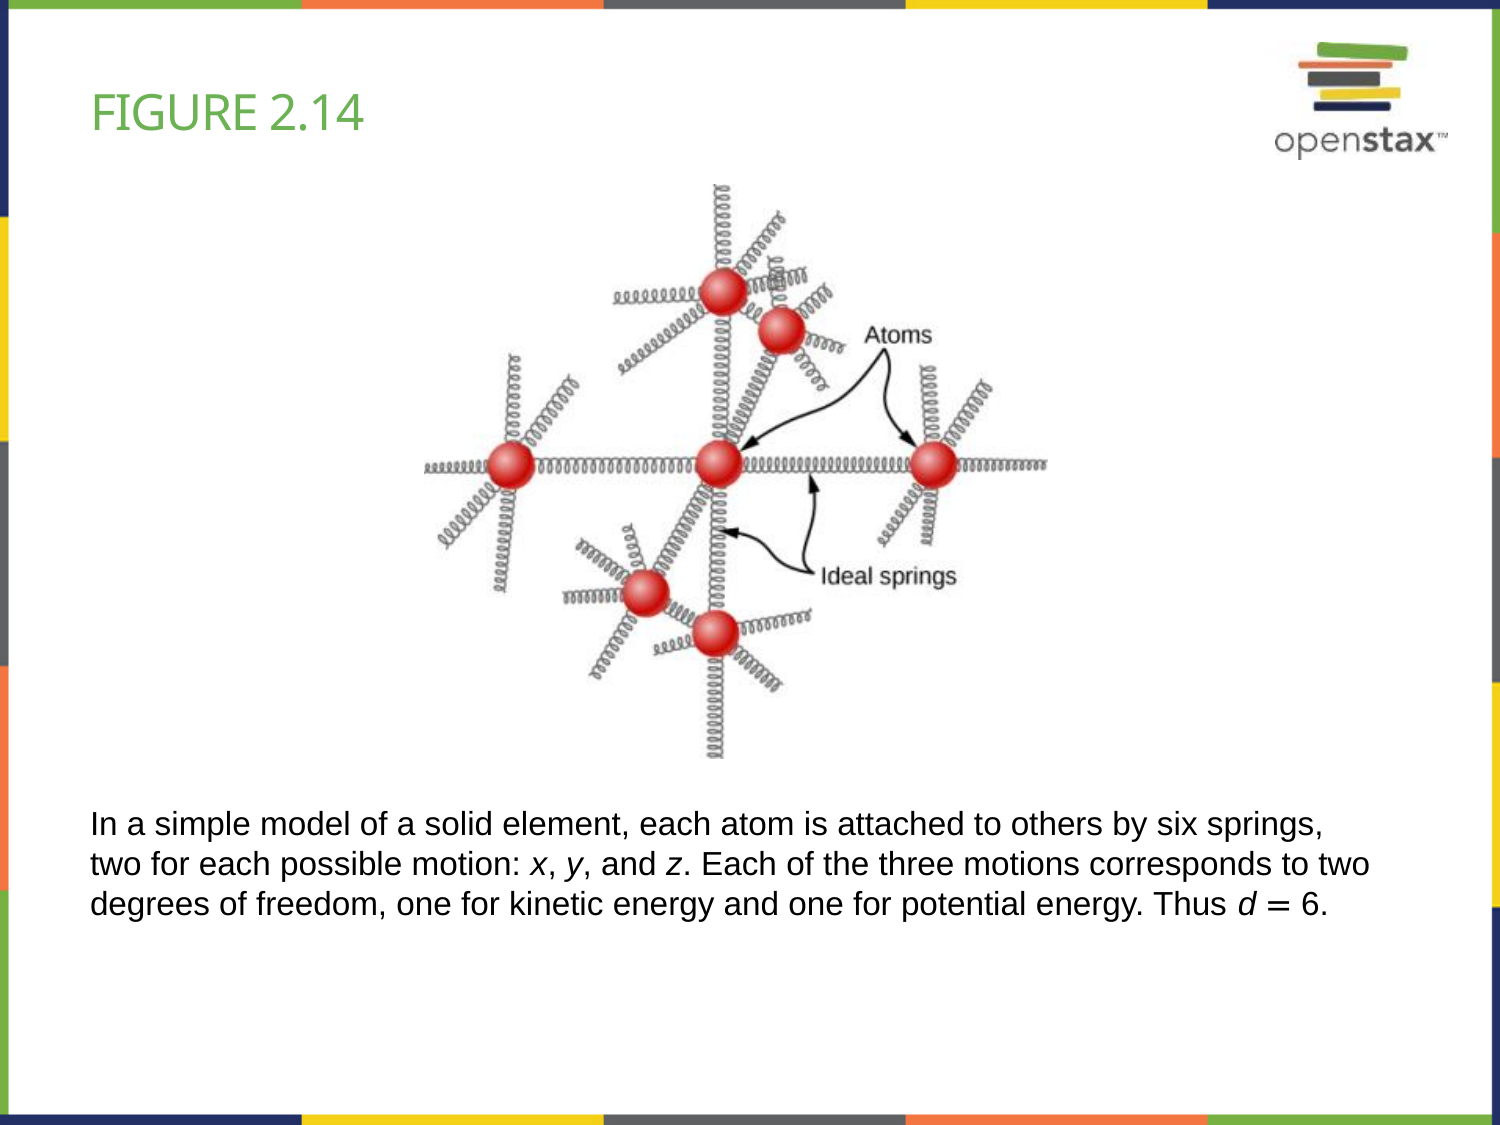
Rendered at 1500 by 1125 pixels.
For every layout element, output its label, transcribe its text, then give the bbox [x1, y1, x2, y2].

title Figure 2.14 [75, 39, 1275, 148]
picture [0, 0, 1500, 1125]
list In a simple model of a solid element, each atom is attached to others by six springs, two for each possible motion: x, y, and z. Each of the three motions corresponds to two degrees of freedom, one for kinetic energy and one for potential energy. Thus d = 6. [75, 794, 1398, 986]
